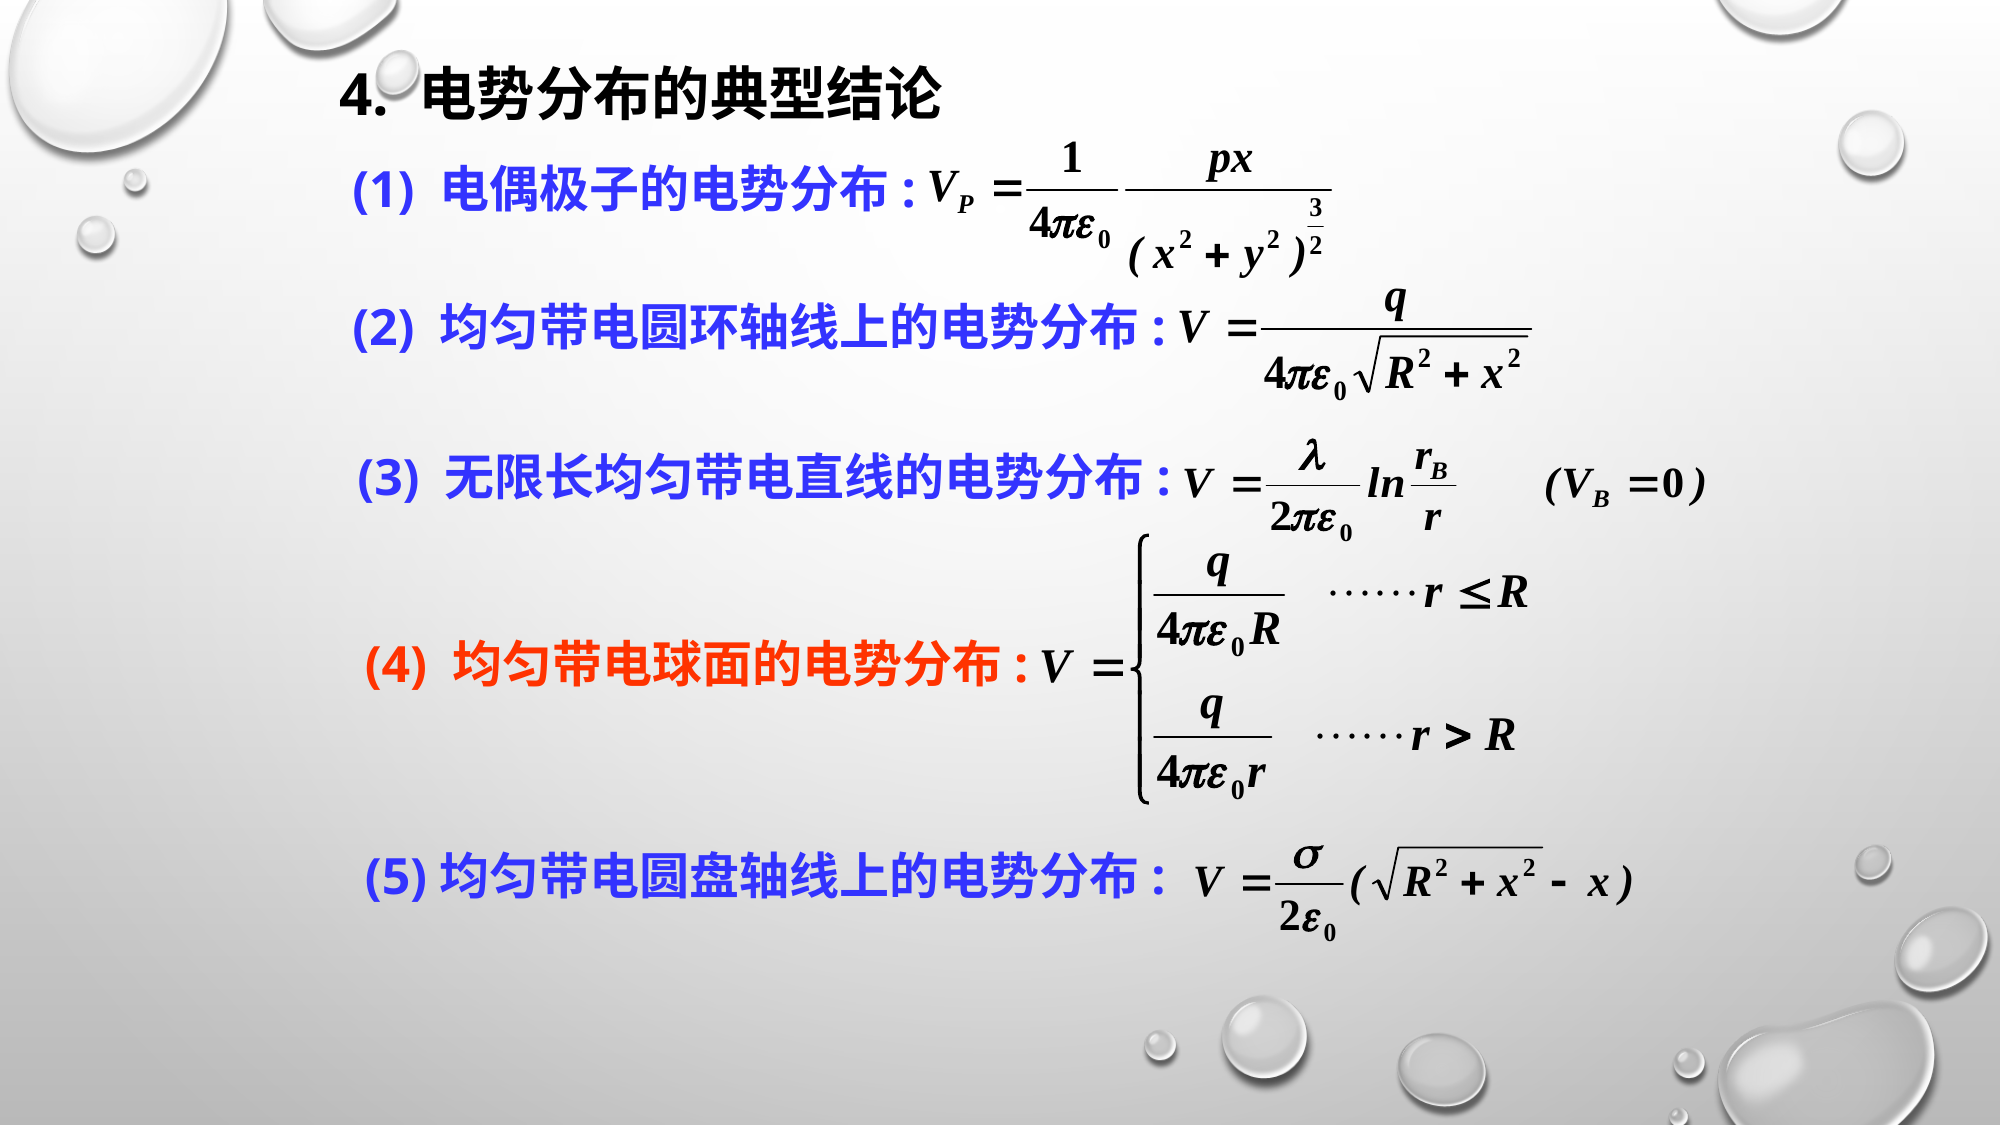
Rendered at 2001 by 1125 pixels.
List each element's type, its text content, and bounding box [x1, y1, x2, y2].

text_box (1) 电偶极子的电势分布: [337, 149, 918, 225]
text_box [924, 124, 1338, 289]
text_box (2) 均匀带电圆环轴线上的电势分布: [337, 288, 1168, 364]
text_box 4. 电势分布的典型结论 [324, 50, 1388, 135]
text_box (3) 无限长均匀带电直线的电势分布: [342, 438, 1173, 514]
text_box (4) 均匀带电球面的电势分布: [350, 624, 1030, 700]
text_box (5)均匀带电圆盘轴线上的电势分布: [349, 837, 1184, 913]
picture [0, 0, 2000, 1125]
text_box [1036, 524, 1538, 813]
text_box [1179, 424, 1713, 550]
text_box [1174, 262, 1538, 408]
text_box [1190, 821, 1638, 951]
